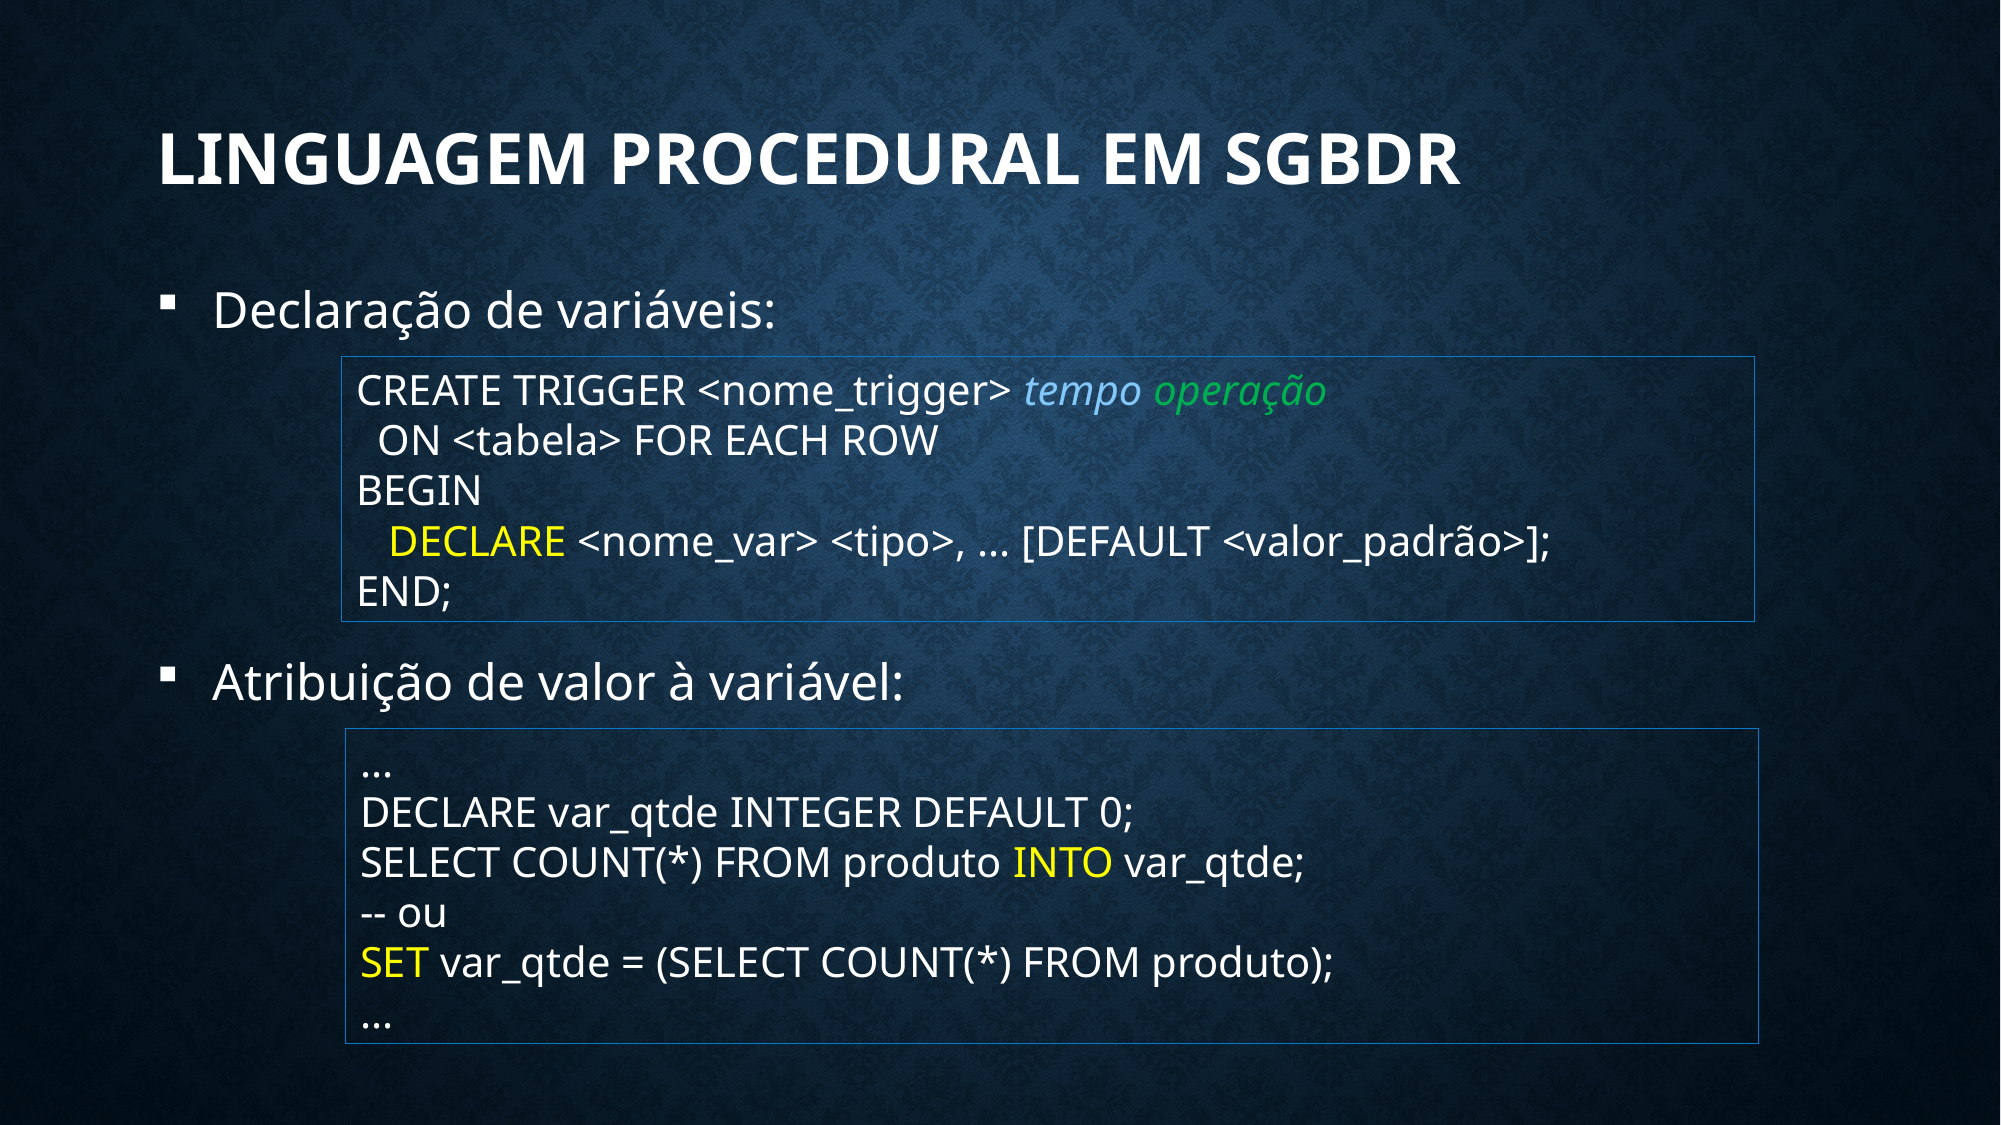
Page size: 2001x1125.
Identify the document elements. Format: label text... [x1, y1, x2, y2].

list Declaração de variáveis: Atribuição de valor à variável: [141, 259, 1880, 1089]
text_box CREATE TRIGGER <nome_trigger> tempo operação ON <tabela> FOR EACH ROW BEGIN DECLARE <nome_var> <tipo>, ... [DEFAULT <valor_padrão>]; END; [341, 356, 1755, 622]
title Linguagem procedural em sgbdr [141, 81, 1799, 207]
text_box ... DECLARE var_qtde INTEGER DEFAULT 0; SELECT COUNT(*) FROM produto INTO var_qtde; -- ou SET var_qtde = (SELECT COUNT(*) FROM produto); ... [345, 728, 1759, 1044]
